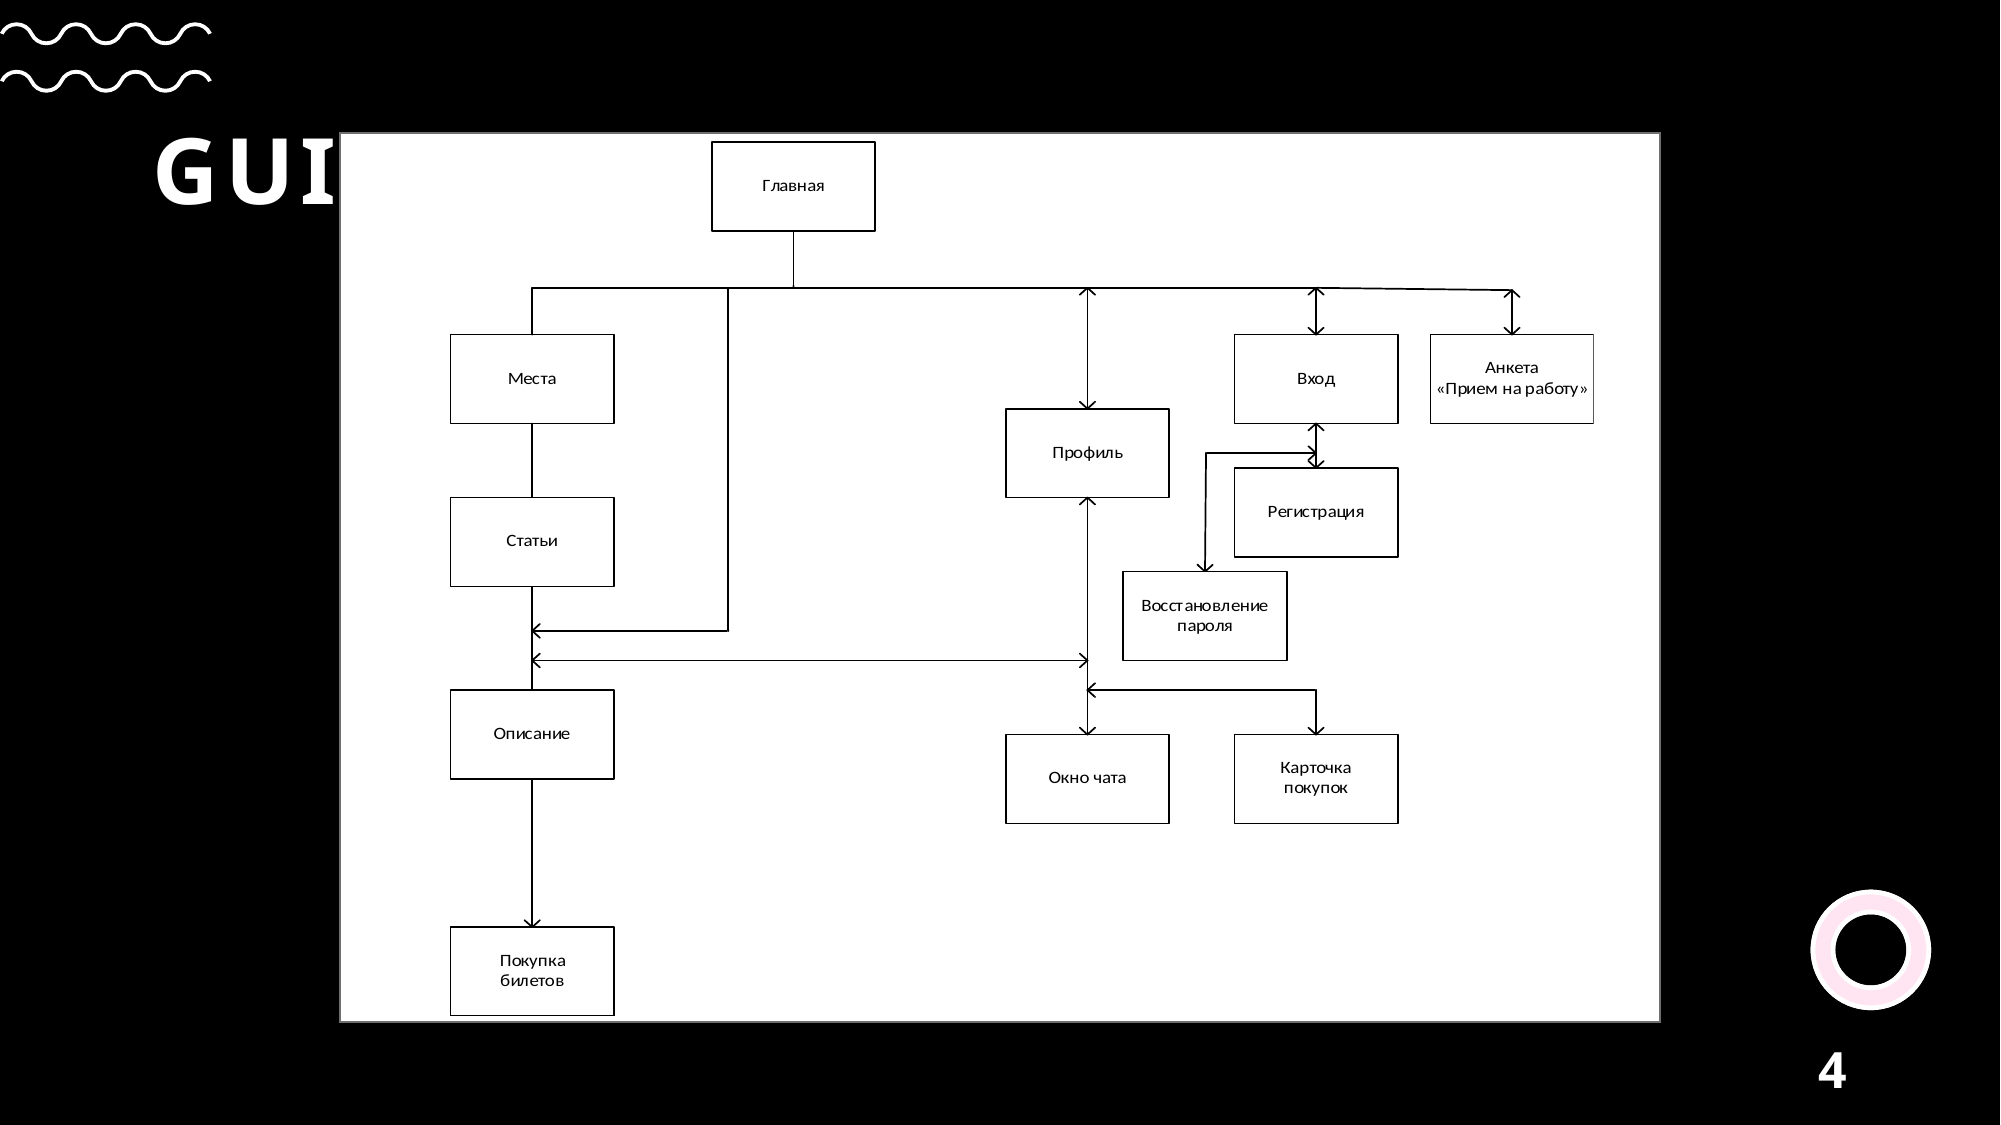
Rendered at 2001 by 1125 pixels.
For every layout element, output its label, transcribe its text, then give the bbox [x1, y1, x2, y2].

text_box GUI [137, 82, 1863, 268]
text_box [339, 132, 1661, 1023]
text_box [447, 139, 1594, 1016]
slide_number 4 [1412, 1042, 1863, 1103]
